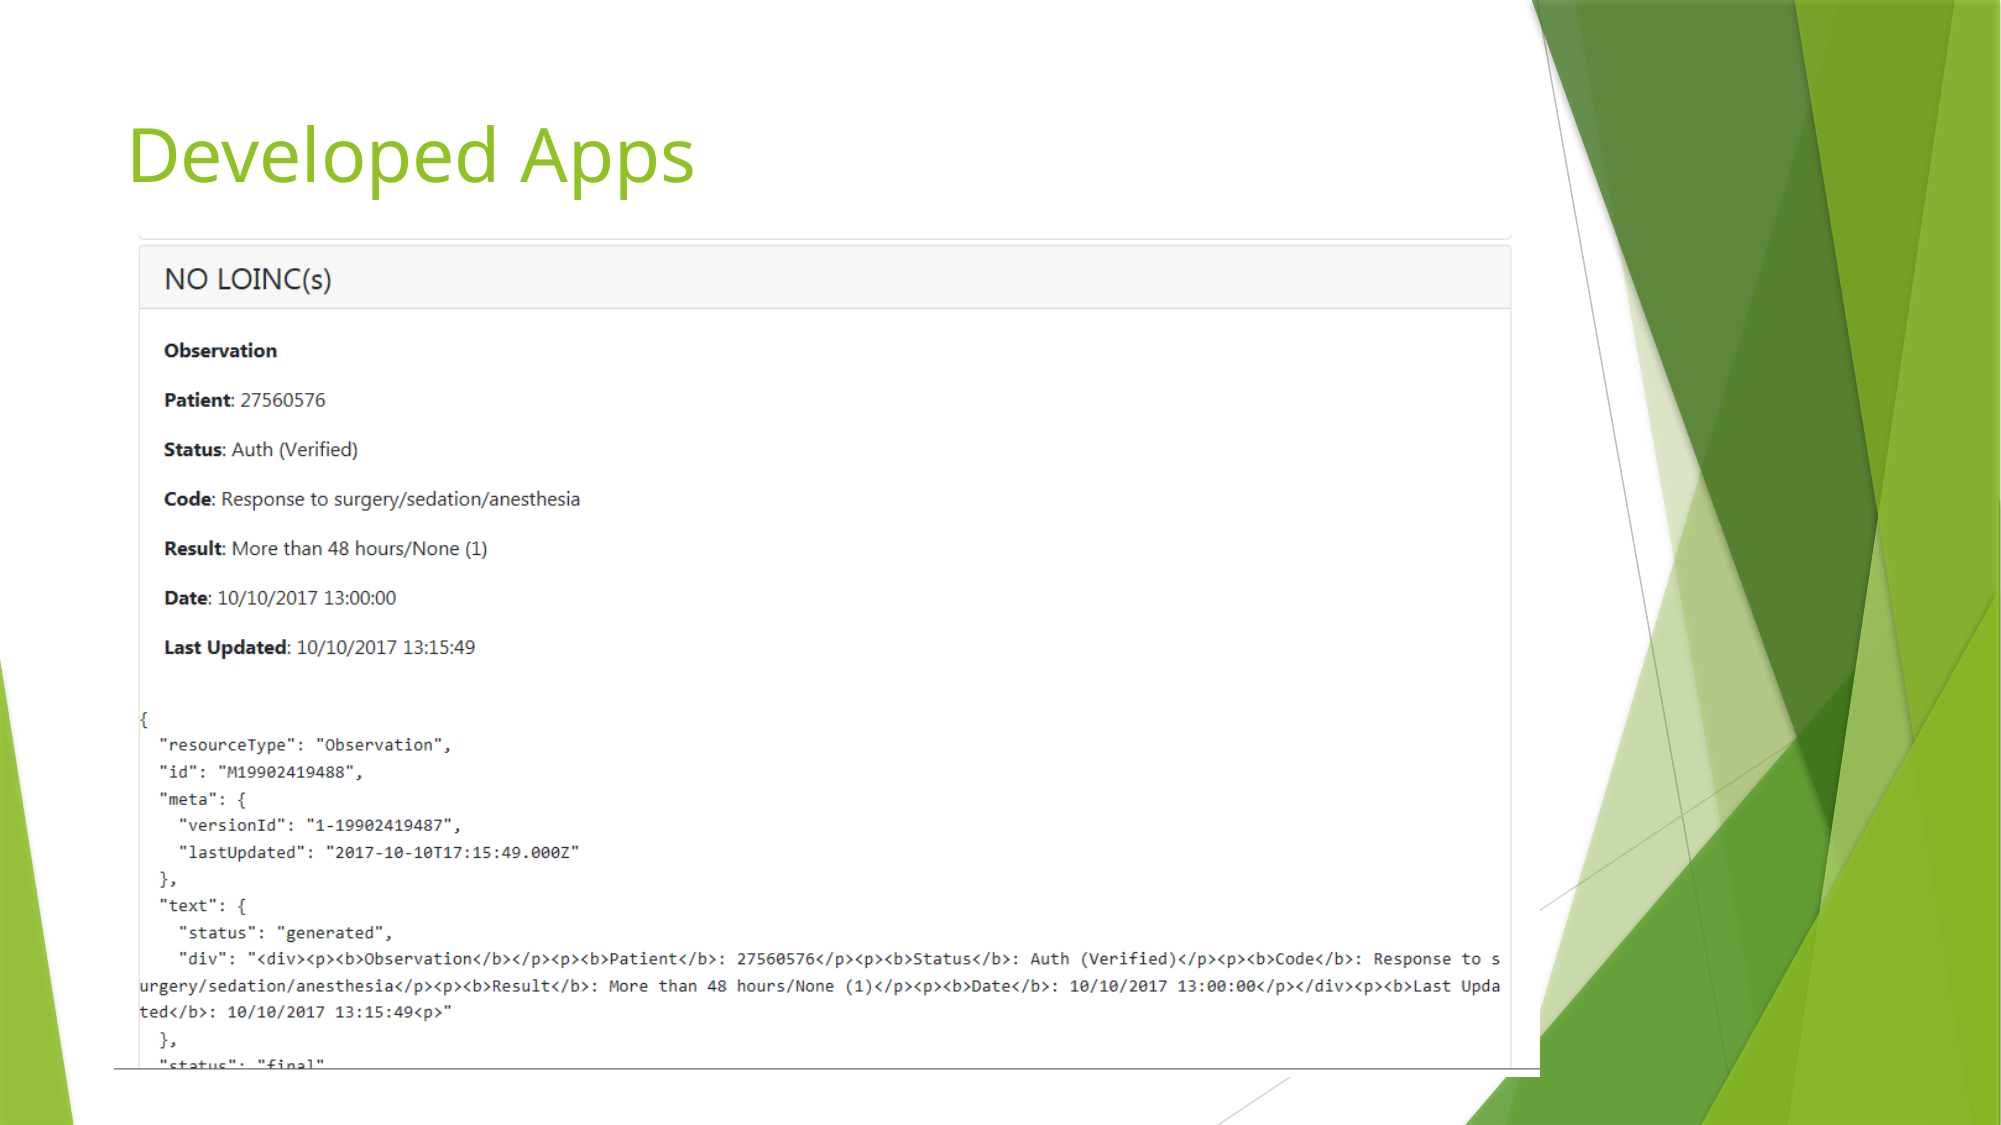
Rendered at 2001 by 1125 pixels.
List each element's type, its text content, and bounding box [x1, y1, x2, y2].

picture [114, 235, 1541, 1078]
title Developed Apps [111, 99, 1522, 237]
